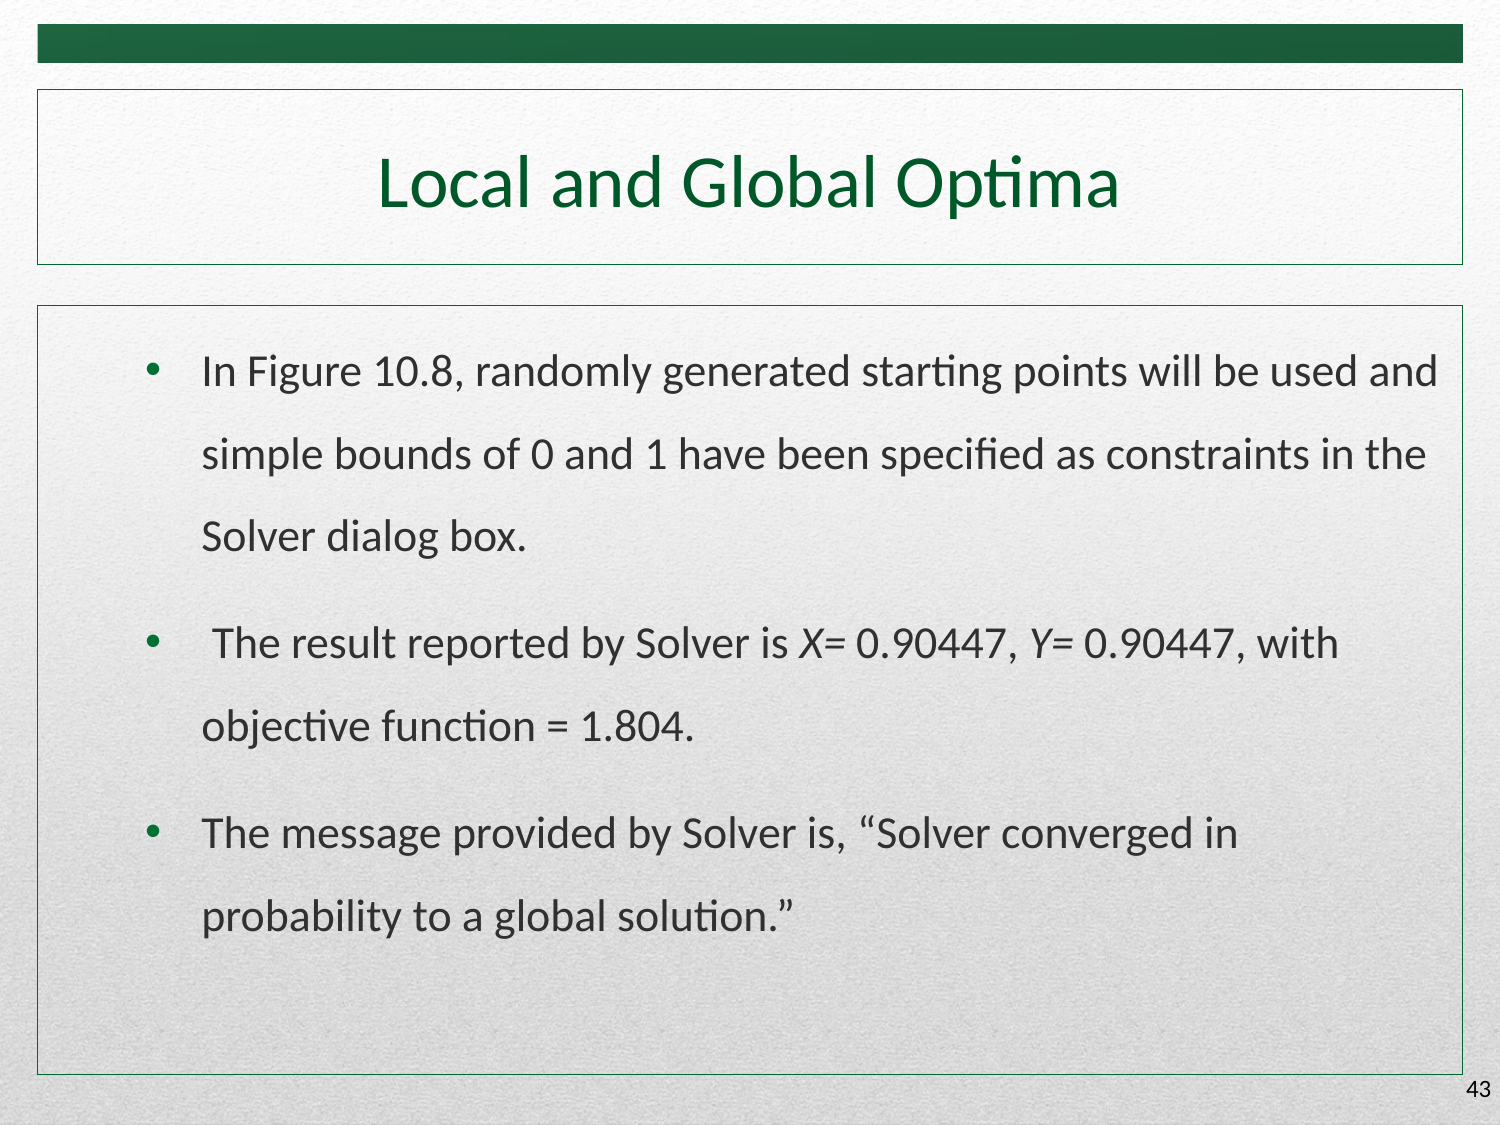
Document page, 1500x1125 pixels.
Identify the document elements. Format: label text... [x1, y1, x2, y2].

picture [37, 24, 1463, 63]
slide_number 43 [1381, 1065, 1500, 1125]
list In Figure 10.8, randomly generated starting points will be used and simple bounds of 0 and 1 have been specified as constraints in the Solver dialog box. The result reported by Solver is X= 0.90447, Y= 0.90447, with objective function = 1.804. The message provided by Solver is, “Solver converged in probability to a global solution.” [37, 305, 1463, 1075]
title Local and Global Optima [37, 89, 1463, 265]
